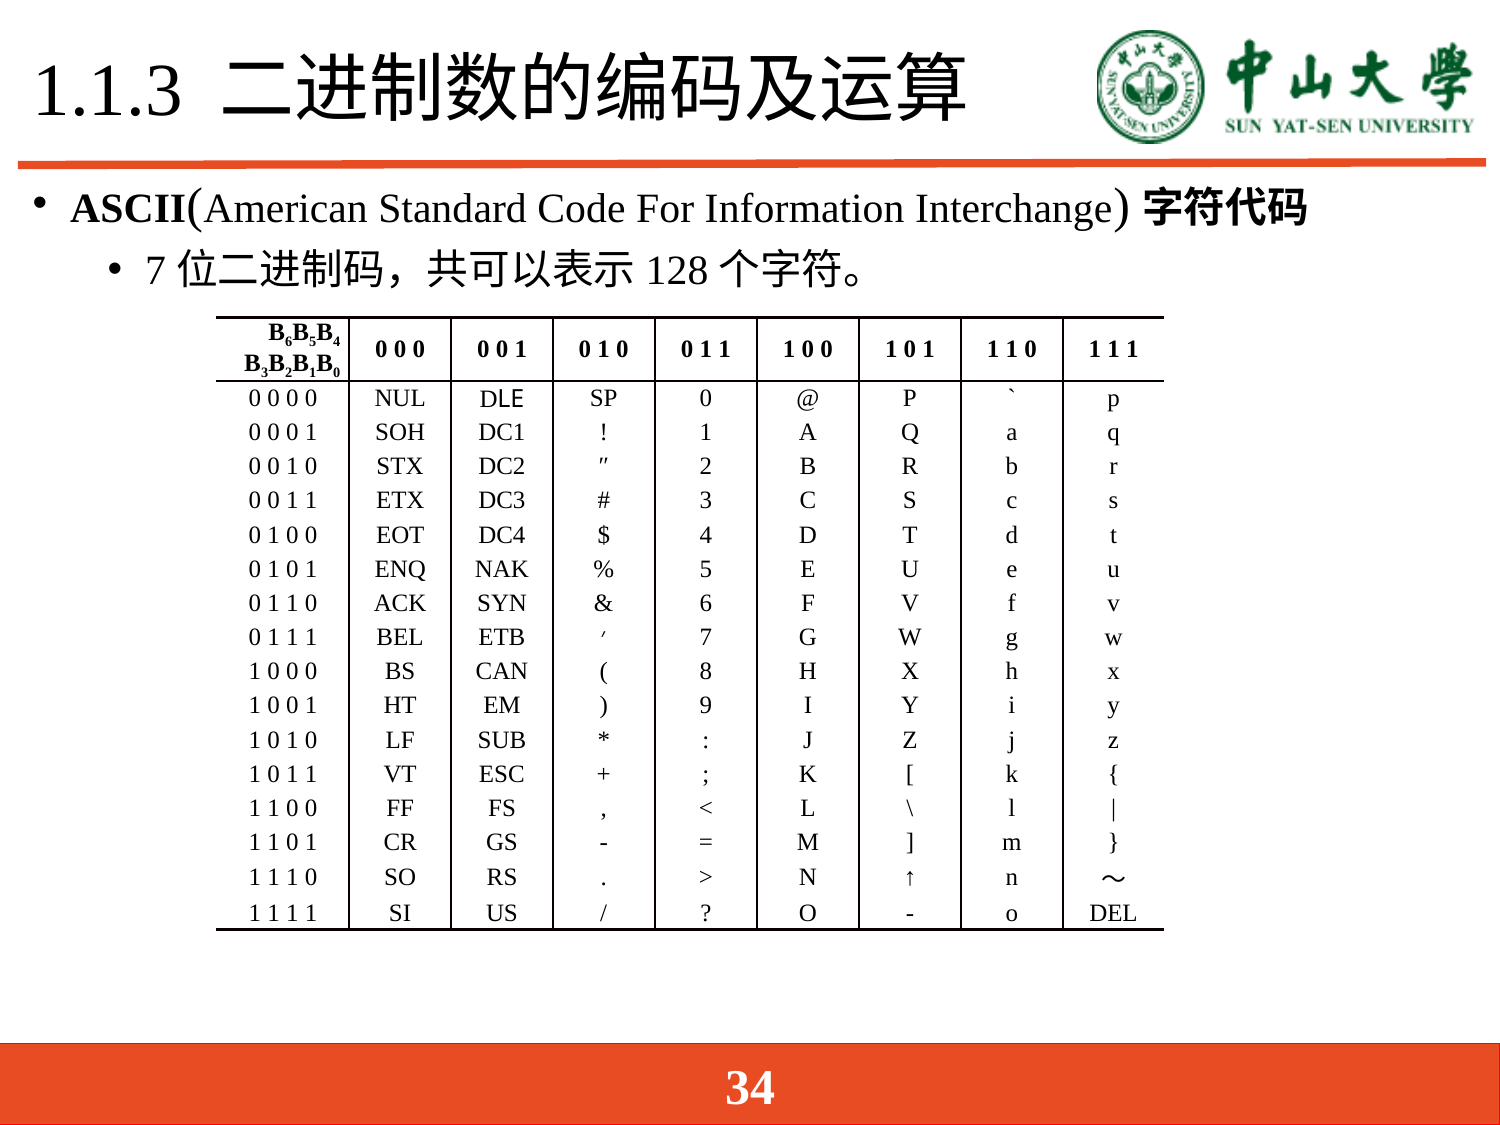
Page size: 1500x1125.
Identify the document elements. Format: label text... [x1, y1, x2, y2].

table_cell SO [350, 859, 450, 896]
table_cell X [860, 654, 960, 689]
table_cell $ [554, 518, 654, 552]
table_cell E [758, 552, 858, 586]
table_cell T [860, 518, 960, 552]
table_cell p [1064, 382, 1164, 415]
table_cell , [554, 791, 654, 825]
table_cell 1 1 1 0 [216, 859, 348, 896]
table_cell LF [350, 723, 450, 757]
table_cell EOT [350, 518, 450, 552]
table_cell D [758, 518, 858, 552]
table_cell - [554, 825, 654, 859]
table_cell y [1064, 689, 1164, 723]
table_cell ″ [554, 449, 654, 484]
table_cell 2 [656, 449, 756, 484]
table_cell N [758, 859, 858, 896]
table_cell M [758, 825, 858, 859]
table_cell DC4 [452, 518, 552, 552]
table_cell ׳ [554, 620, 654, 654]
table_cell j [962, 723, 1062, 757]
table_cell k [962, 757, 1062, 791]
table_cell 1 1 0 1 [216, 825, 348, 859]
table_cell 0 1 1 1 [216, 620, 348, 654]
table_cell L [758, 791, 858, 825]
table_cell 0 0 1 0 [216, 449, 348, 484]
table_cell 3 [656, 484, 756, 518]
table_cell } [1064, 825, 1164, 859]
table_cell o [962, 896, 1062, 928]
table_cell DEL [1064, 896, 1164, 928]
table_cell 0 0 0 0 [216, 382, 348, 415]
table_cell 9 [656, 689, 756, 723]
table_cell { [1064, 757, 1164, 791]
table_cell ) [554, 689, 654, 723]
table_cell l [962, 791, 1062, 825]
table_cell h [962, 654, 1062, 689]
table_cell r [1064, 449, 1164, 484]
table_cell CAN [452, 654, 552, 689]
table_cell DC1 [452, 415, 552, 449]
table_cell FS [452, 791, 552, 825]
table_cell SI [350, 896, 450, 928]
table_cell ～ [1064, 859, 1164, 896]
table_cell & [554, 586, 654, 620]
table_cell ↑ [860, 859, 960, 896]
table_cell F [758, 586, 858, 620]
table_header 1 0 0 [758, 319, 858, 380]
table_cell SOH [350, 415, 450, 449]
table_header 0 0 0 [350, 319, 450, 380]
table_cell 6 [656, 586, 756, 620]
table_cell R [860, 449, 960, 484]
table_cell RS [452, 859, 552, 896]
table_cell ACK [350, 586, 450, 620]
table_cell < [656, 791, 756, 825]
title 1.1.3 二进制数的编码及运算 [17, 20, 1487, 163]
table_cell 0 0 0 1 [216, 415, 348, 449]
table_cell 5 [656, 552, 756, 586]
table_cell CR [350, 825, 450, 859]
table_cell G [758, 620, 858, 654]
table_cell q [1064, 415, 1164, 449]
table_cell ! [554, 415, 654, 449]
table_cell g [962, 620, 1062, 654]
table_cell Z [860, 723, 960, 757]
table_cell u [1064, 552, 1164, 586]
table_cell 0 1 0 1 [216, 552, 348, 586]
table_cell V [860, 586, 960, 620]
table_cell DC2 [452, 449, 552, 484]
table_cell J [758, 723, 858, 757]
table_cell EM [452, 689, 552, 723]
table_cell STX [350, 449, 450, 484]
table_cell \ [860, 791, 960, 825]
table_cell @ [758, 382, 858, 415]
table_cell Q [860, 415, 960, 449]
table_cell ] [860, 825, 960, 859]
table_cell DLE [452, 382, 552, 415]
table_cell b [962, 449, 1062, 484]
table_cell i [962, 689, 1062, 723]
table_cell f [962, 586, 1062, 620]
table_cell a [962, 415, 1062, 449]
table_cell ESC [452, 757, 552, 791]
table_cell 0 [656, 382, 756, 415]
table_cell GS [452, 825, 552, 859]
table_cell U [860, 552, 960, 586]
table_cell ( [554, 654, 654, 689]
table_cell : [656, 723, 756, 757]
table_cell m [962, 825, 1062, 859]
table_cell H [758, 654, 858, 689]
table_cell s [1064, 484, 1164, 518]
table_cell 1 0 0 0 [216, 654, 348, 689]
table_cell BS [350, 654, 450, 689]
table_cell S [860, 484, 960, 518]
table_cell > [656, 859, 756, 896]
table_cell P [860, 382, 960, 415]
table_cell 1 [656, 415, 756, 449]
table_cell % [554, 552, 654, 586]
table_cell ` [962, 382, 1062, 415]
table_cell I [758, 689, 858, 723]
table_cell = [656, 825, 756, 859]
table_cell 1 0 1 1 [216, 757, 348, 791]
table_cell + [554, 757, 654, 791]
table_cell # [554, 484, 654, 518]
table_cell NAK [452, 552, 552, 586]
table_cell c [962, 484, 1062, 518]
table_header 0 0 1 [452, 319, 552, 380]
table_cell O [758, 896, 858, 928]
table_header 1 0 1 [860, 319, 960, 380]
table_cell * [554, 723, 654, 757]
table_cell 4 [656, 518, 756, 552]
list ASCII(American Standard Code For Information Interchange)字符代码 7位二进制码，共可以表示128个字符。 32个控制字符、1个空格字符、1个删除控制码、94个可印刷字符 [17, 164, 1487, 1044]
table_header 0 1 1 [656, 319, 756, 380]
table_cell 8 [656, 654, 756, 689]
table_cell 1 0 0 1 [216, 689, 348, 723]
table_cell SYN [452, 586, 552, 620]
table_cell US [452, 896, 552, 928]
table_cell SUB [452, 723, 552, 757]
table_cell z [1064, 723, 1164, 757]
table_cell / [554, 896, 654, 928]
table_cell NUL [350, 382, 450, 415]
table_cell . [554, 859, 654, 896]
table_cell ETB [452, 620, 552, 654]
table_cell ; [656, 757, 756, 791]
table_cell DC3 [452, 484, 552, 518]
table_cell ? [656, 896, 756, 928]
table_cell Y [860, 689, 960, 723]
table_cell d [962, 518, 1062, 552]
table_cell HT [350, 689, 450, 723]
table_cell e [962, 552, 1062, 586]
table_cell 0 1 1 0 [216, 586, 348, 620]
table_header 1 1 0 [962, 319, 1062, 380]
table_cell C [758, 484, 858, 518]
table_cell K [758, 757, 858, 791]
table_cell A [758, 415, 858, 449]
table_cell B [758, 449, 858, 484]
table_cell ETX [350, 484, 450, 518]
table_cell - [860, 896, 960, 928]
table_cell 0 1 0 0 [216, 518, 348, 552]
table_cell 1 1 0 0 [216, 791, 348, 825]
table_cell [ [860, 757, 960, 791]
table_cell 1 0 1 0 [216, 723, 348, 757]
table_cell ENQ [350, 552, 450, 586]
table_cell n [962, 859, 1062, 896]
table_cell v [1064, 586, 1164, 620]
table_cell x [1064, 654, 1164, 689]
table_cell | [1064, 791, 1164, 825]
table_cell VT [350, 757, 450, 791]
table_cell W [860, 620, 960, 654]
table_cell t [1064, 518, 1164, 552]
table_header B6B5B4 B3B2B1B0 [216, 319, 348, 380]
table_cell 1 1 1 1 [216, 896, 348, 928]
table_cell 7 [656, 620, 756, 654]
slide_number 34 [581, 1054, 919, 1115]
table_header 0 1 0 [554, 319, 654, 380]
table_cell FF [350, 791, 450, 825]
table_cell w [1064, 620, 1164, 654]
table_cell 0 0 1 1 [216, 484, 348, 518]
table_cell SP [554, 382, 654, 415]
table_cell BEL [350, 620, 450, 654]
table_header 1 1 1 [1064, 319, 1164, 380]
